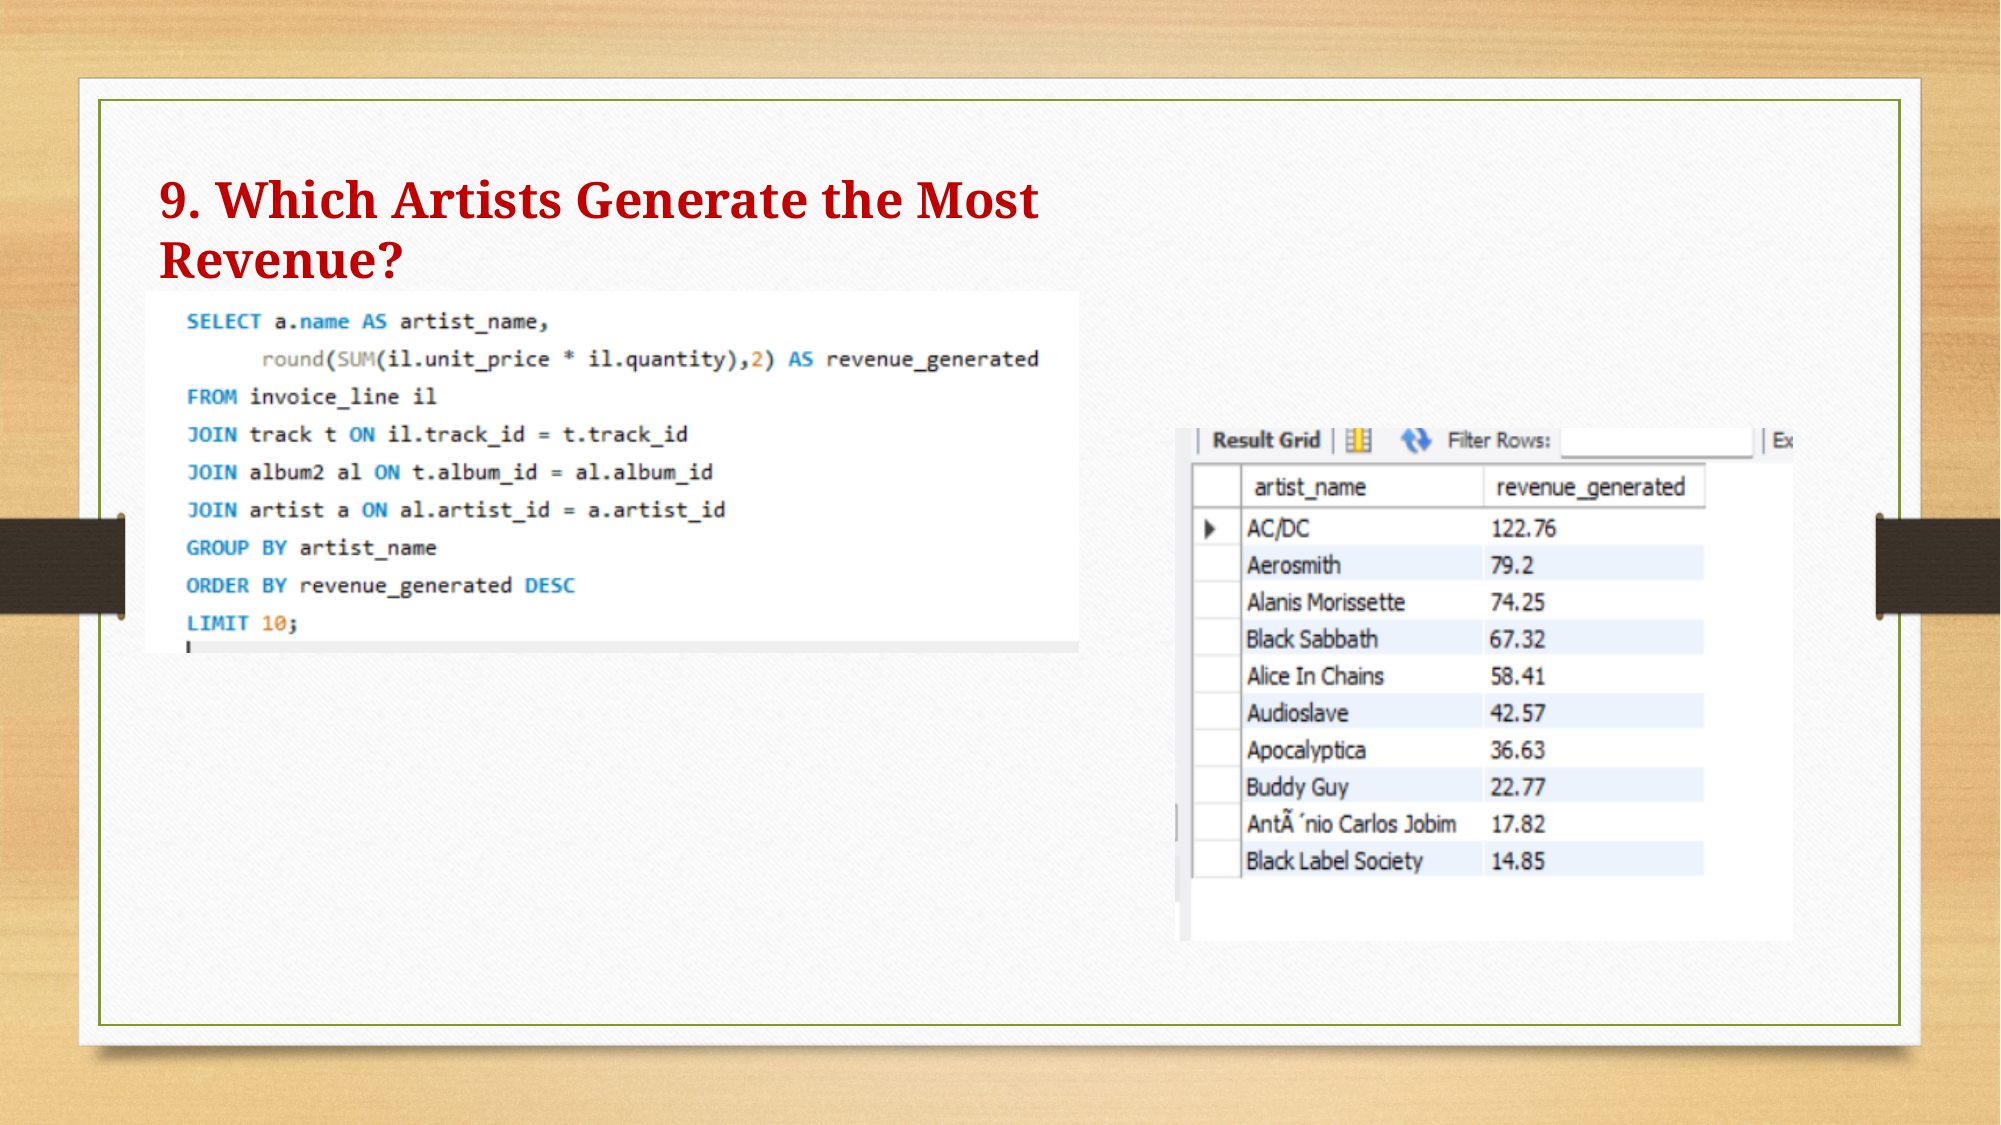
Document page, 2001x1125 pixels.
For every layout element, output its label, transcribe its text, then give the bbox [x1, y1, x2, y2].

text_box 9. Which Artists Generate the Most Revenue? [145, 161, 1262, 297]
picture [0, 0, 2001, 1125]
